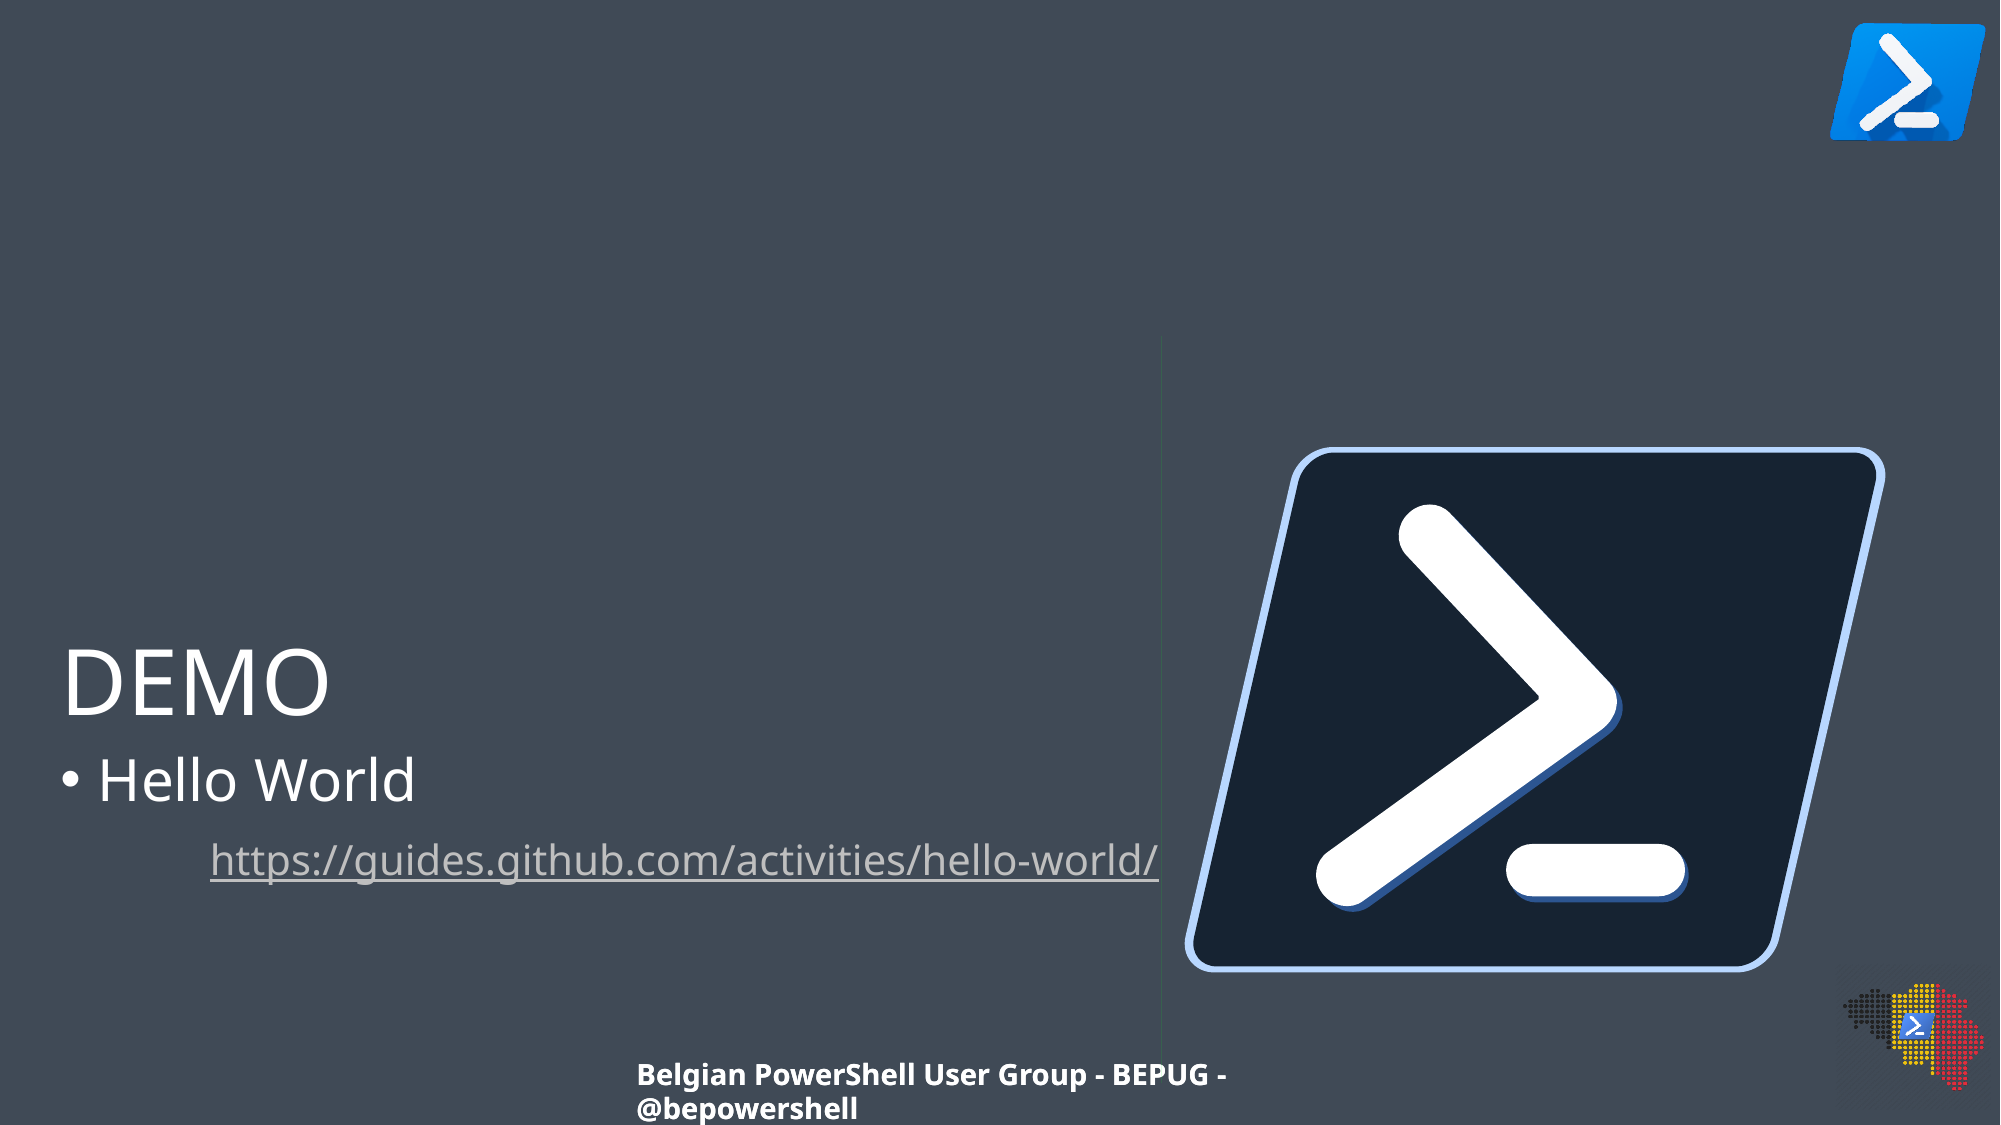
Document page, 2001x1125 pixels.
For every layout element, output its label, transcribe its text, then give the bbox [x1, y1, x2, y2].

list Hello World https://guides.github.com/activities/hello-world/ [45, 744, 1174, 972]
picture [1785, 23, 2001, 141]
title DEMO [45, 441, 1246, 744]
picture [1835, 963, 1991, 1110]
